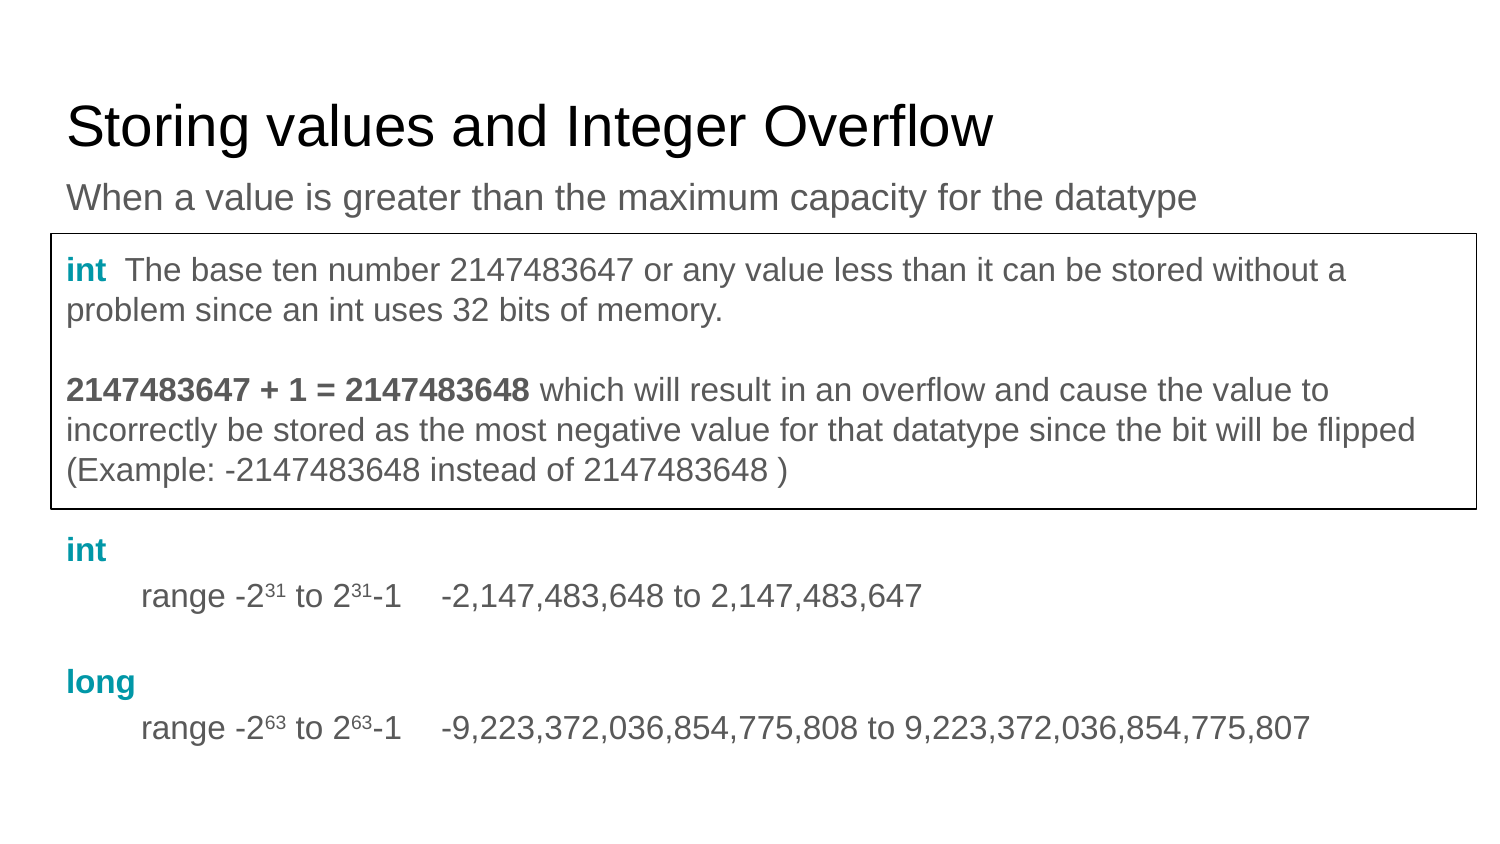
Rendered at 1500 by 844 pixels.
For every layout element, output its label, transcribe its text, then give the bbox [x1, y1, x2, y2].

list When a value is greater than the maximum capacity for the datatype [51, 151, 1449, 233]
text_box int The base ten number 2147483647 or any value less than it can be stored without a problem since an int uses 32 bits of memory. 2147483647 + 1 = 2147483648 which will result in an overflow and cause the value to incorrectly be stored as the most negative value for that datatype since the bit will be flipped (Example: -2147483648 instead of 2147483648 ) [51, 233, 1477, 510]
text_box int range -231 to 231-1 -2,147,483,648 to 2,147,483,647 long range -263 to 263-1 -9,223,372,036,854,775,808 to 9,223,372,036,854,775,807 [51, 513, 1477, 758]
title Storing values and Integer Overflow [51, 72, 1449, 151]
